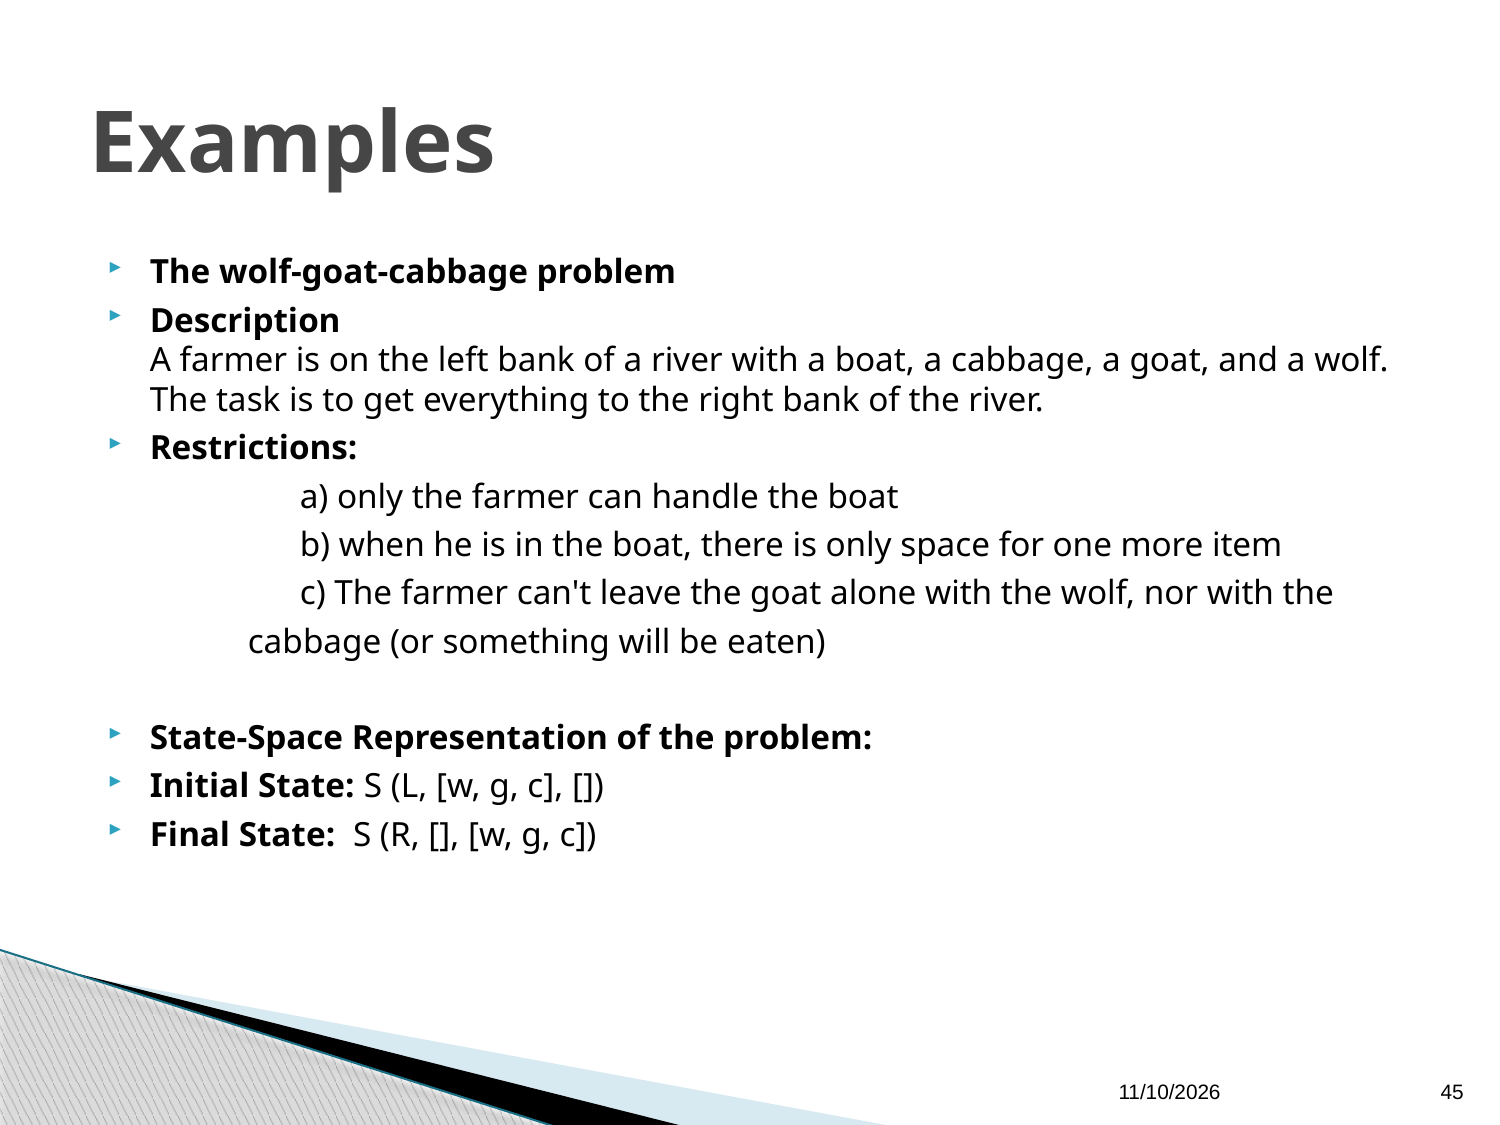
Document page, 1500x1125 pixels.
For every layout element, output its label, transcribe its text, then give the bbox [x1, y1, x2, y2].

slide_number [1103, 1051, 1418, 1112]
title Examples [75, 45, 1425, 233]
list The wolf-goat-cabbage problem Description A farmer is on the left bank of a river with a boat, a cabbage, a goat, and a wolf. The task is to get everything to the right bank of the river. Restrictions: a) only the farmer can handle the boat b) when he is in the boat, there is only space for one more item c) The farmer can't leave the goat alone with the wolf, nor with the cabbage (or something will be eaten) State-Space Representation of the problem: Initial State: S (L, [w, g, c], []) Final State: S (R, [], [w, g, c]) [74, 242, 1426, 986]
slide_number 45 [1418, 1051, 1479, 1112]
